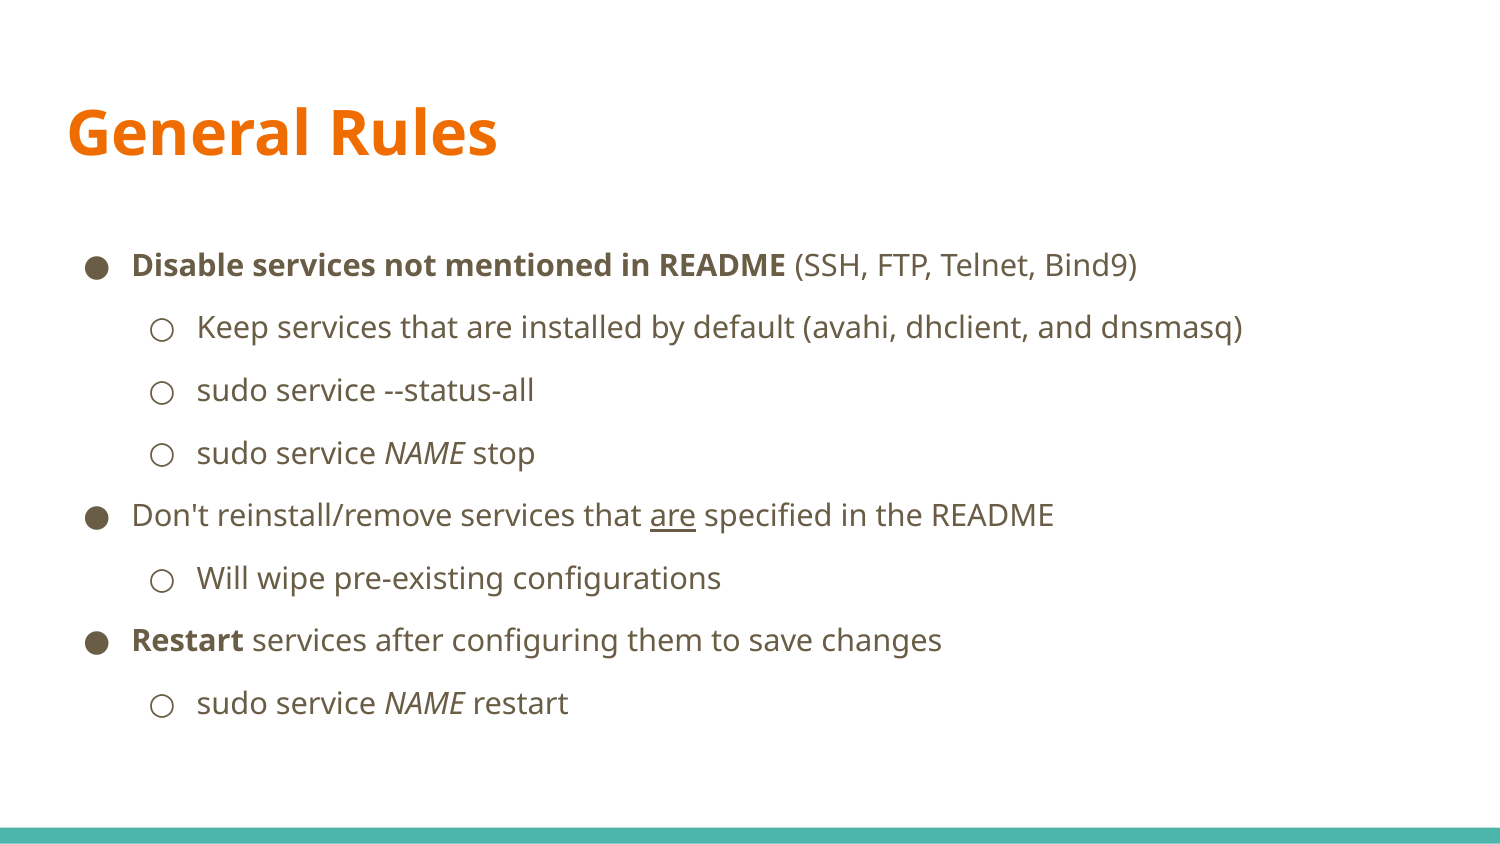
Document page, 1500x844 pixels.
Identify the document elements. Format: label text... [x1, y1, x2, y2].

title General Rules [51, 72, 1449, 189]
list Disable services not mentioned in README (SSH, FTP, Telnet, Bind9) Keep services that are installed by default (avahi, dhclient, and dnsmasq) sudo service --status-all sudo service NAME stop Don't reinstall/remove services that are specified in the README Will wipe pre-existing configurations Restart services after configuring them to save changes sudo service NAME restart [51, 207, 1449, 750]
